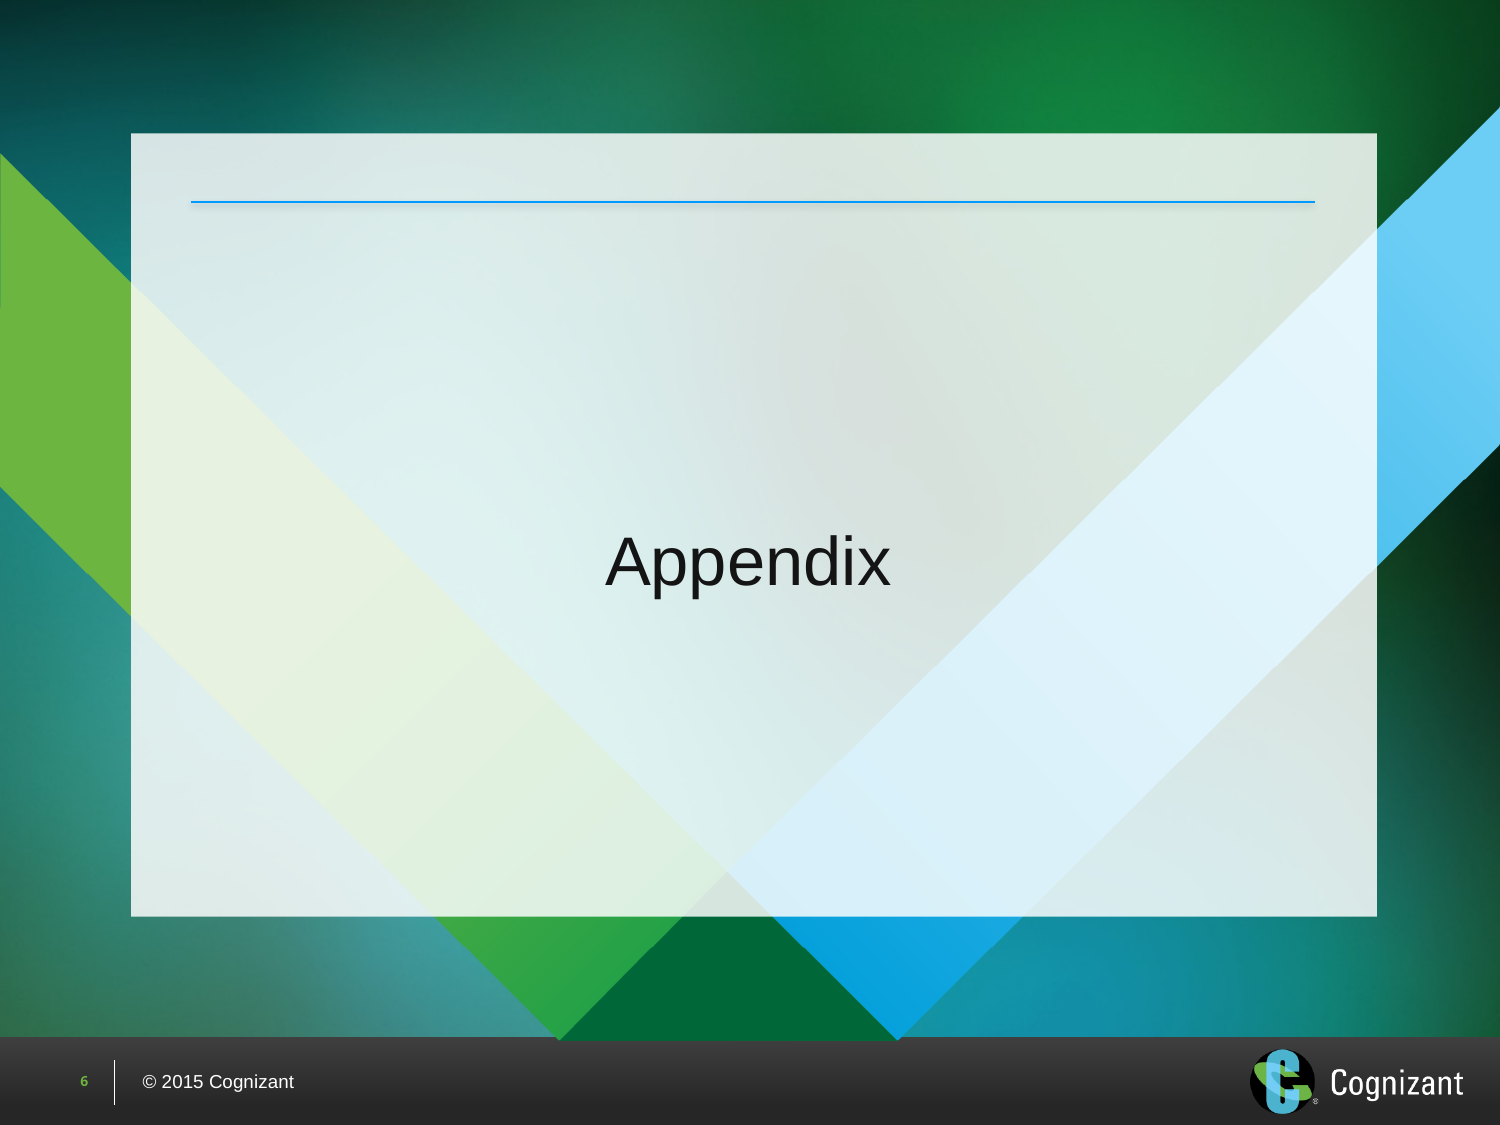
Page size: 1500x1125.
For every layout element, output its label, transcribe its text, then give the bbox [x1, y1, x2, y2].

slide_number 6 [27, 1045, 100, 1118]
picture [1250, 1049, 1463, 1114]
picture [0, 0, 1500, 1041]
list Appendix [180, 247, 1317, 875]
